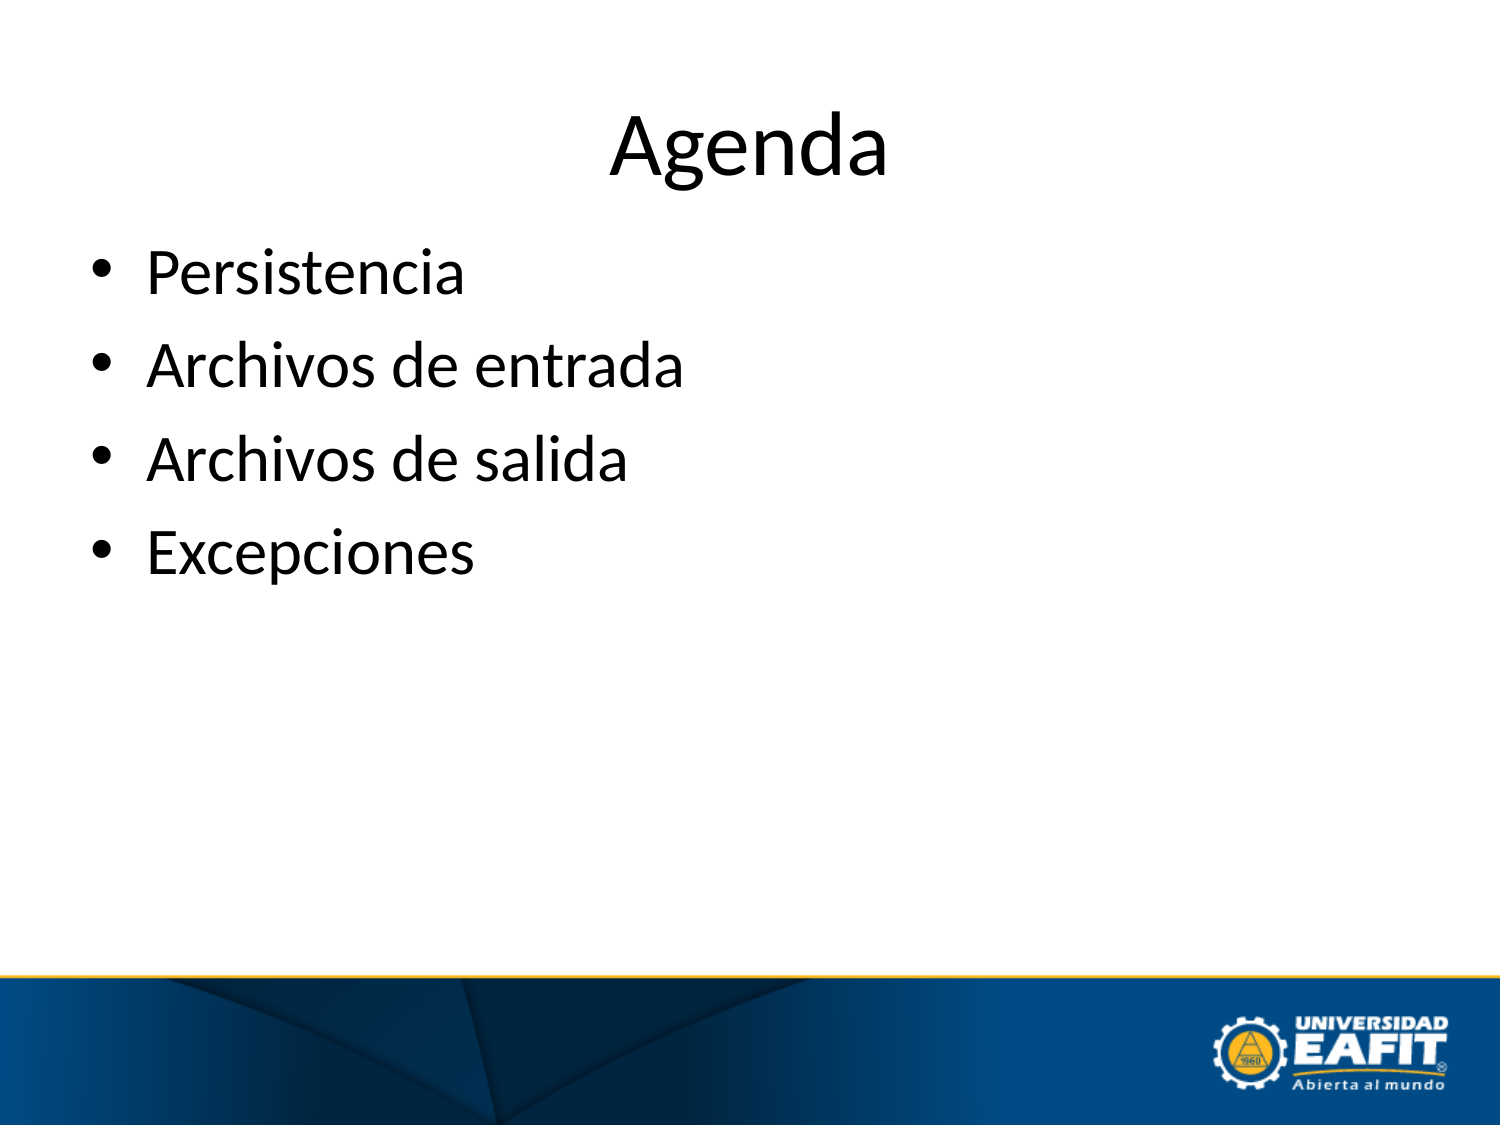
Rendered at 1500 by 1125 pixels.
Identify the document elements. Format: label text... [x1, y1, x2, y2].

title Agenda [75, 45, 1425, 219]
list Persistencia Archivos de entrada Archivos de salida Excepciones [75, 219, 1425, 963]
picture [0, 0, 1500, 1125]
